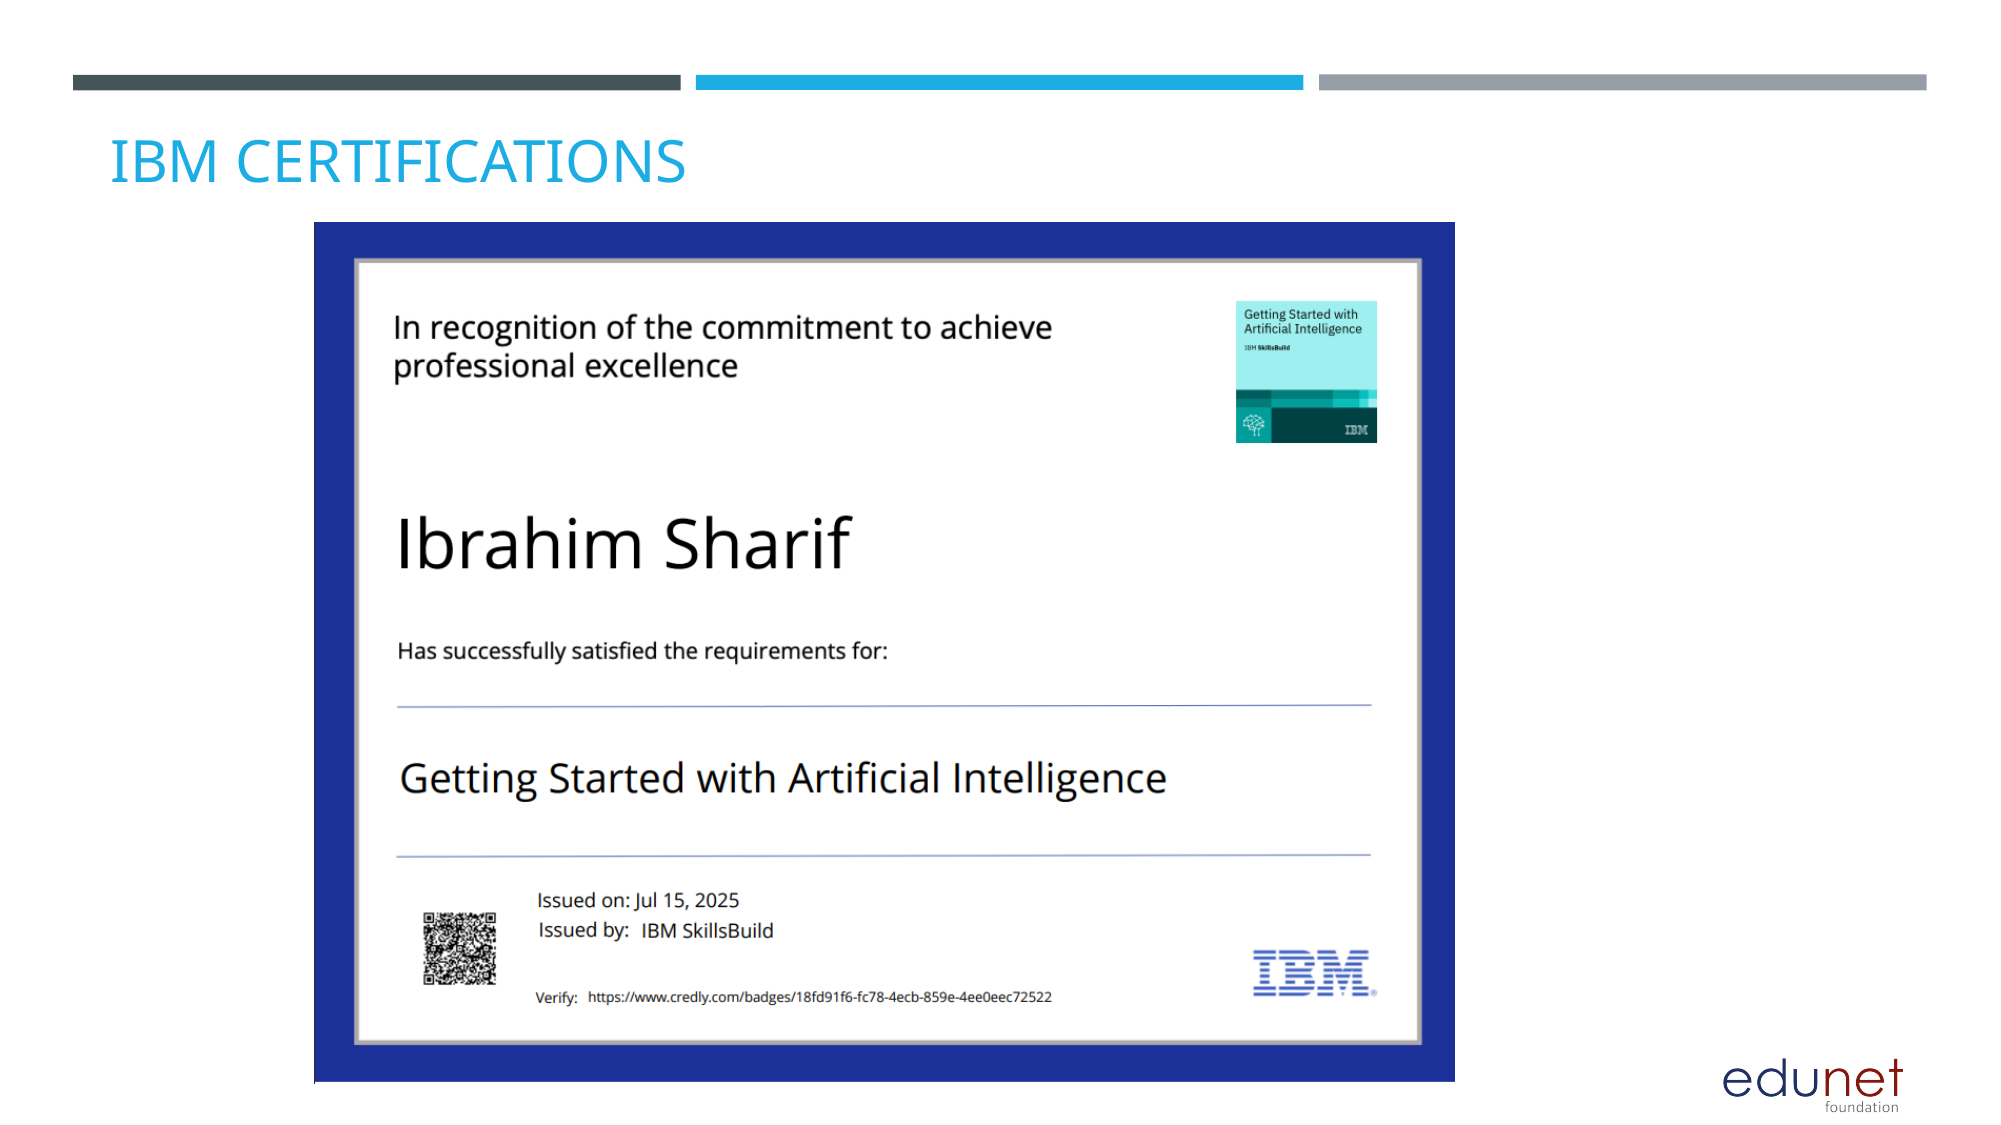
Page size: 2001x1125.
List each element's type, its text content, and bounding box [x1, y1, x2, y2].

picture [1719, 1056, 1905, 1116]
title IBM CERTIFICATIONS [95, 115, 1905, 203]
picture [313, 222, 1455, 1085]
